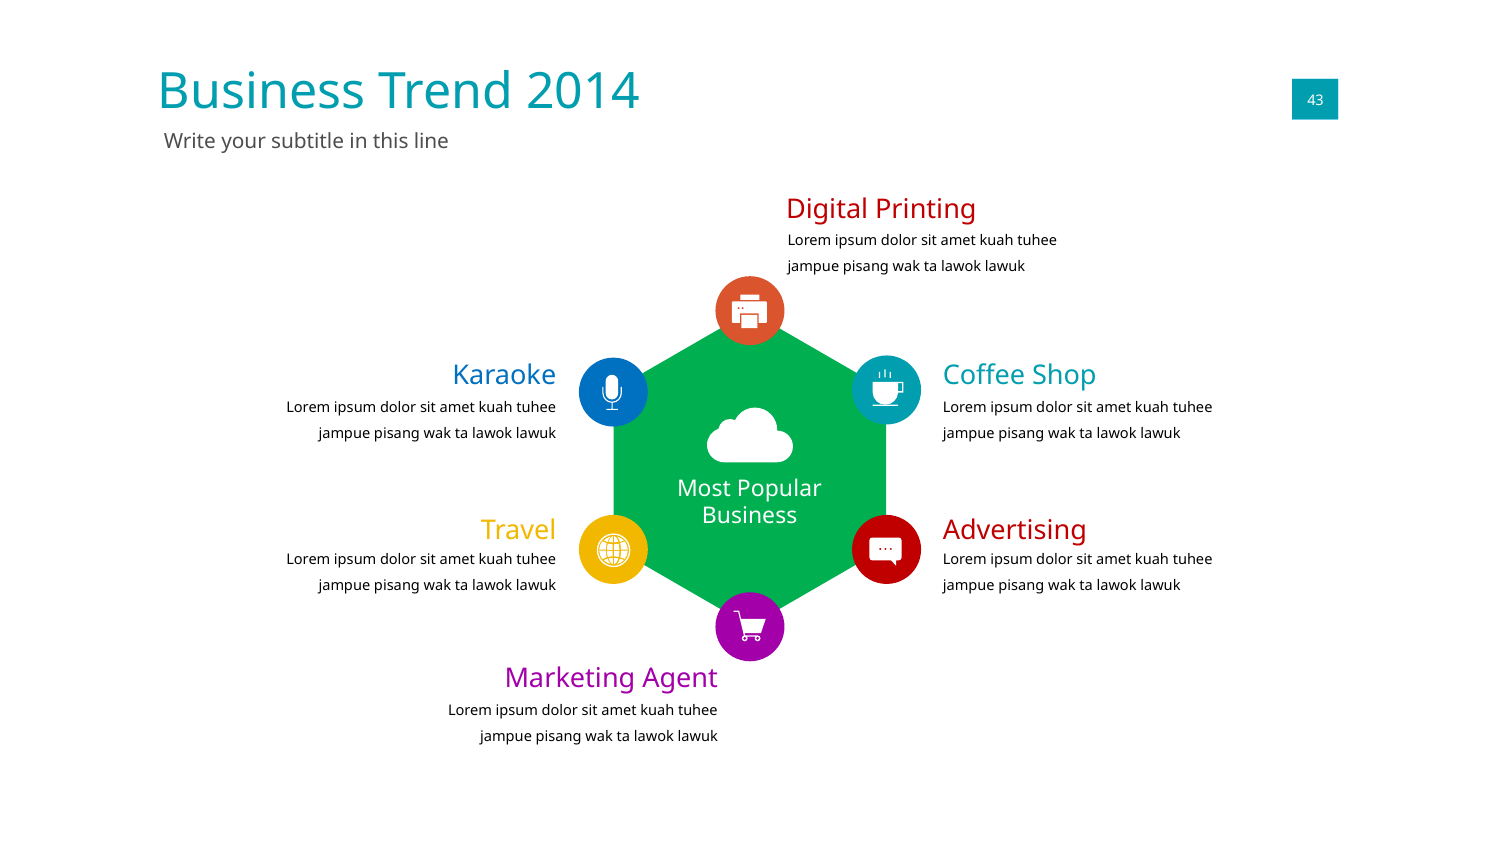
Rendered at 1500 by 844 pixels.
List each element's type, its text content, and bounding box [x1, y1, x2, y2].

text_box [715, 275, 785, 346]
text_box Karaoke [231, 354, 559, 396]
text_box Marketing Agent [392, 657, 721, 699]
text_box Lorem ipsum dolor sit amet kuah tuhee jampue pisang wak ta lawok lawuk [231, 551, 559, 587]
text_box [578, 357, 649, 427]
text_box [707, 407, 793, 463]
text_box Lorem ipsum dolor sit amet kuah tuhee jampue pisang wak ta lawok lawuk [231, 396, 559, 435]
text_box Lorem ipsum dolor sit amet kuah tuhee jampue pisang wak ta lawok lawuk [940, 551, 1268, 587]
text_box Most Popular Business [614, 473, 885, 539]
text_box Lorem ipsum dolor sit amet kuah tuhee jampue pisang wak ta lawok lawuk [785, 219, 1113, 267]
text_box Digital Printing [783, 189, 1111, 230]
text_box 43 [1307, 90, 1324, 108]
text_box Write your subtitle in this line [163, 127, 1200, 162]
text_box Advertising [940, 509, 1268, 551]
text_box [1292, 78, 1339, 120]
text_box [715, 591, 785, 662]
text_box [654, 539, 846, 604]
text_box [851, 355, 922, 425]
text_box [851, 514, 922, 585]
text_box Lorem ipsum dolor sit amet kuah tuhee jampue pisang wak ta lawok lawuk [392, 699, 721, 738]
text_box Coffee Shop [940, 354, 1268, 396]
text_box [578, 514, 649, 585]
text_box [613, 333, 887, 513]
text_box Business Trend 2014 [157, 58, 872, 134]
text_box Lorem ipsum dolor sit amet kuah tuhee jampue pisang wak ta lawok lawuk [940, 396, 1268, 435]
text_box Travel [231, 509, 559, 551]
